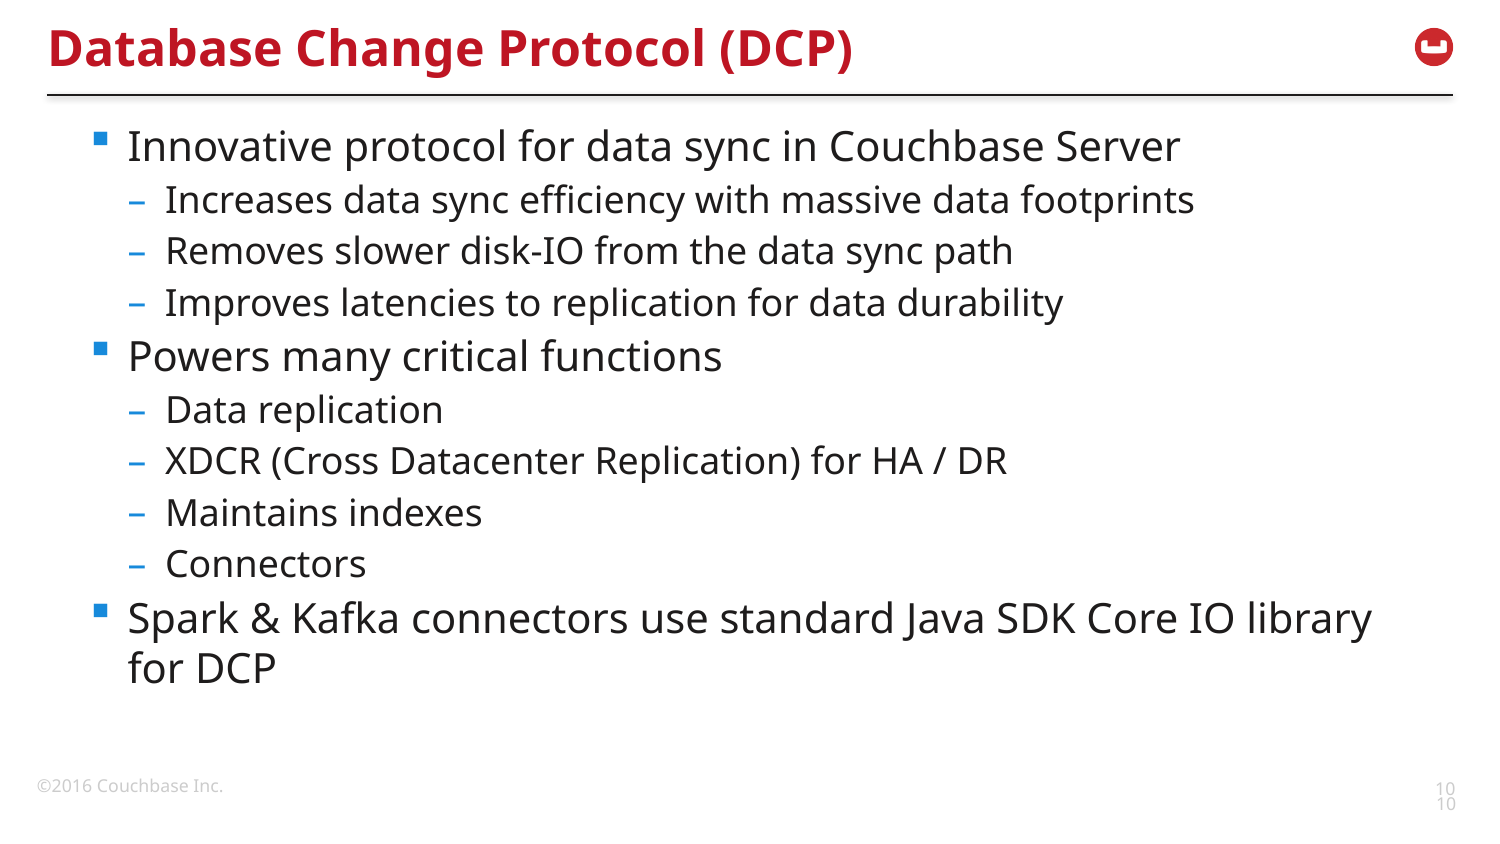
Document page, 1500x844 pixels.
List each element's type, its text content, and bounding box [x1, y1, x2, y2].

list Innovative protocol for data sync in Couchbase Server Increases data sync efficiency with massive data footprints Removes slower disk-IO from the data sync path Improves latencies to replication for data durability Powers many critical functions Data replication XDCR (Cross Datacenter Replication) for HA / DR Maintains indexes Connectors Spark & Kafka connectors use standard Java SDK Core IO library for DCP [75, 112, 1389, 712]
picture [1414, 27, 1454, 67]
slide_number 10 [1350, 782, 1472, 827]
title Database Change Protocol (DCP) [32, 7, 1345, 96]
